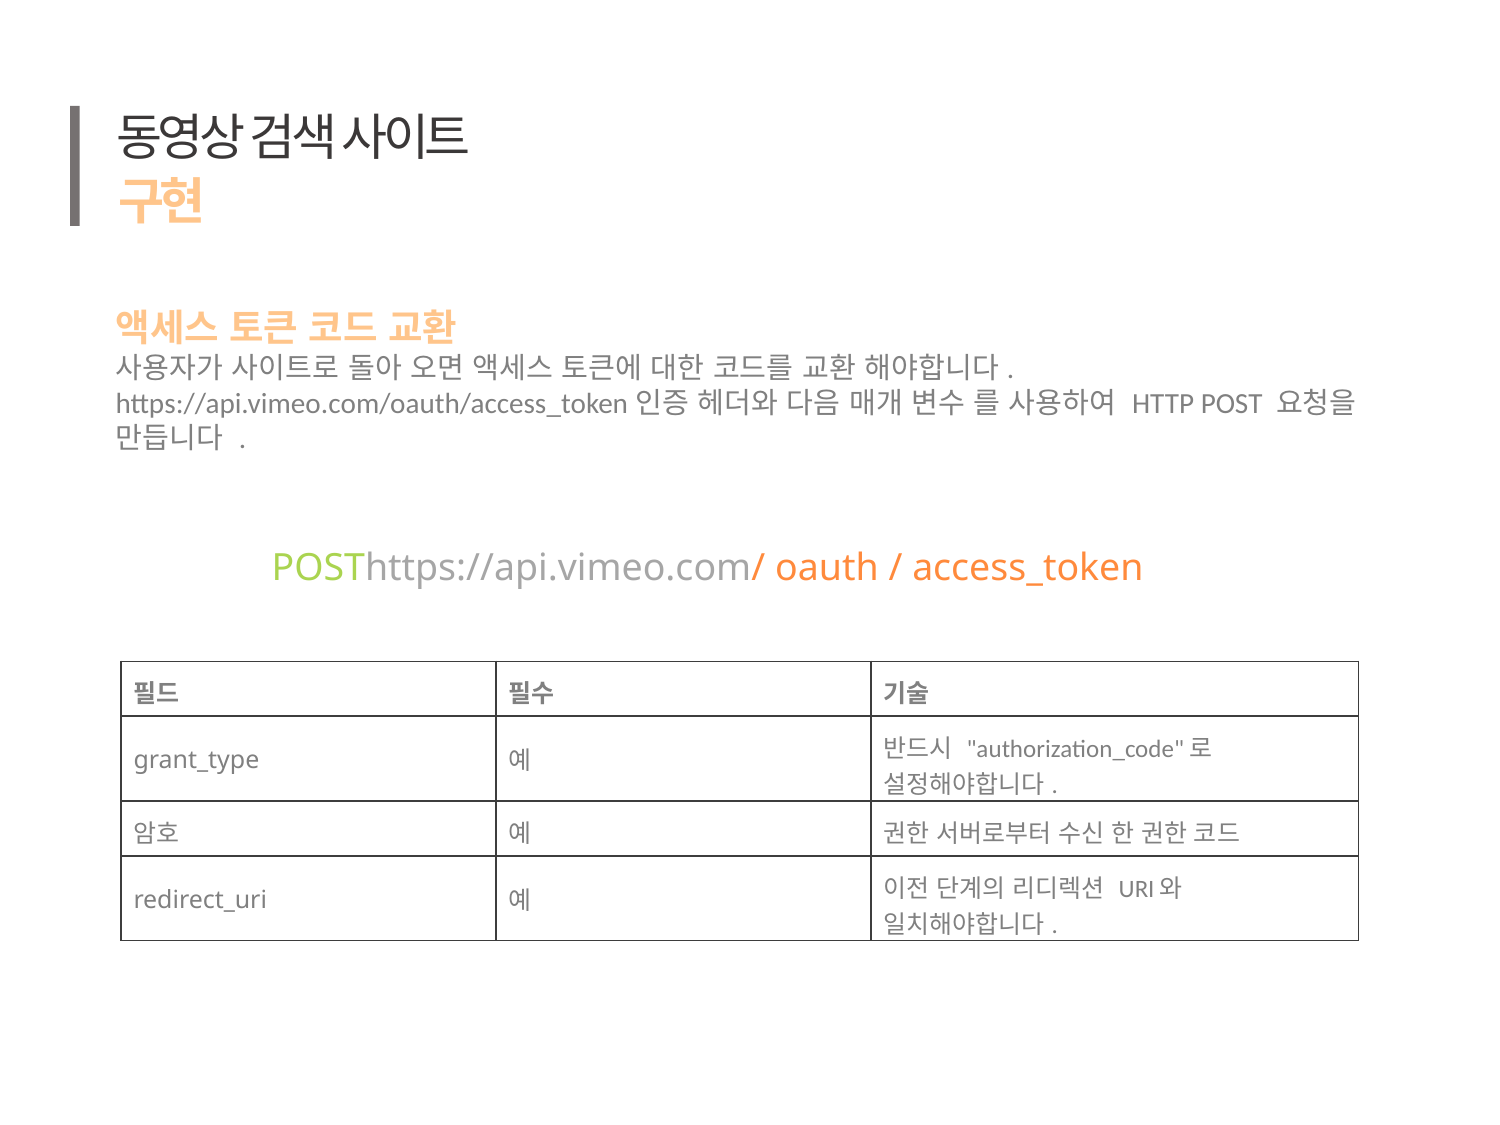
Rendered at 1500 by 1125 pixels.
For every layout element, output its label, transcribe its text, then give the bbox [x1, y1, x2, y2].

text_box [69, 105, 81, 227]
text_box 동영상 검색 사이트 [101, 79, 549, 200]
table_cell 반드시 "authorization_code"로 설정해야합니다. [872, 717, 1358, 800]
table_cell grant_type [122, 717, 495, 800]
table_header 필수 [497, 662, 870, 715]
text_box 액세스 토큰 코드 교환 사용자가 사이트로 돌아 오면 액세스 토큰에 대한 코드를 교환 해야합니다. https://api.vimeo.com/oauth/access_token인증 헤더와 다음 매개 변수 를 사용하여 HTTP POST 요청을 만듭니다 . [100, 296, 1399, 497]
table_header 필드 [122, 662, 495, 715]
table_cell 예 [497, 802, 870, 855]
table_cell 권한 서버로부터 수신 한 권한 코드 [872, 802, 1358, 855]
table_cell 예 [497, 857, 870, 940]
text_box 구현 [103, 161, 221, 237]
text_box POSThttps://api.vimeo.com/ oauth / access_token [256, 535, 1243, 596]
table_cell 암호 [122, 802, 495, 855]
table_header 기술 [872, 662, 1358, 715]
table_cell 이전 단계의 리디렉션 URI와 일치해야합니다. [872, 857, 1358, 940]
table_cell redirect_uri [122, 857, 495, 940]
table_cell 예 [497, 717, 870, 800]
